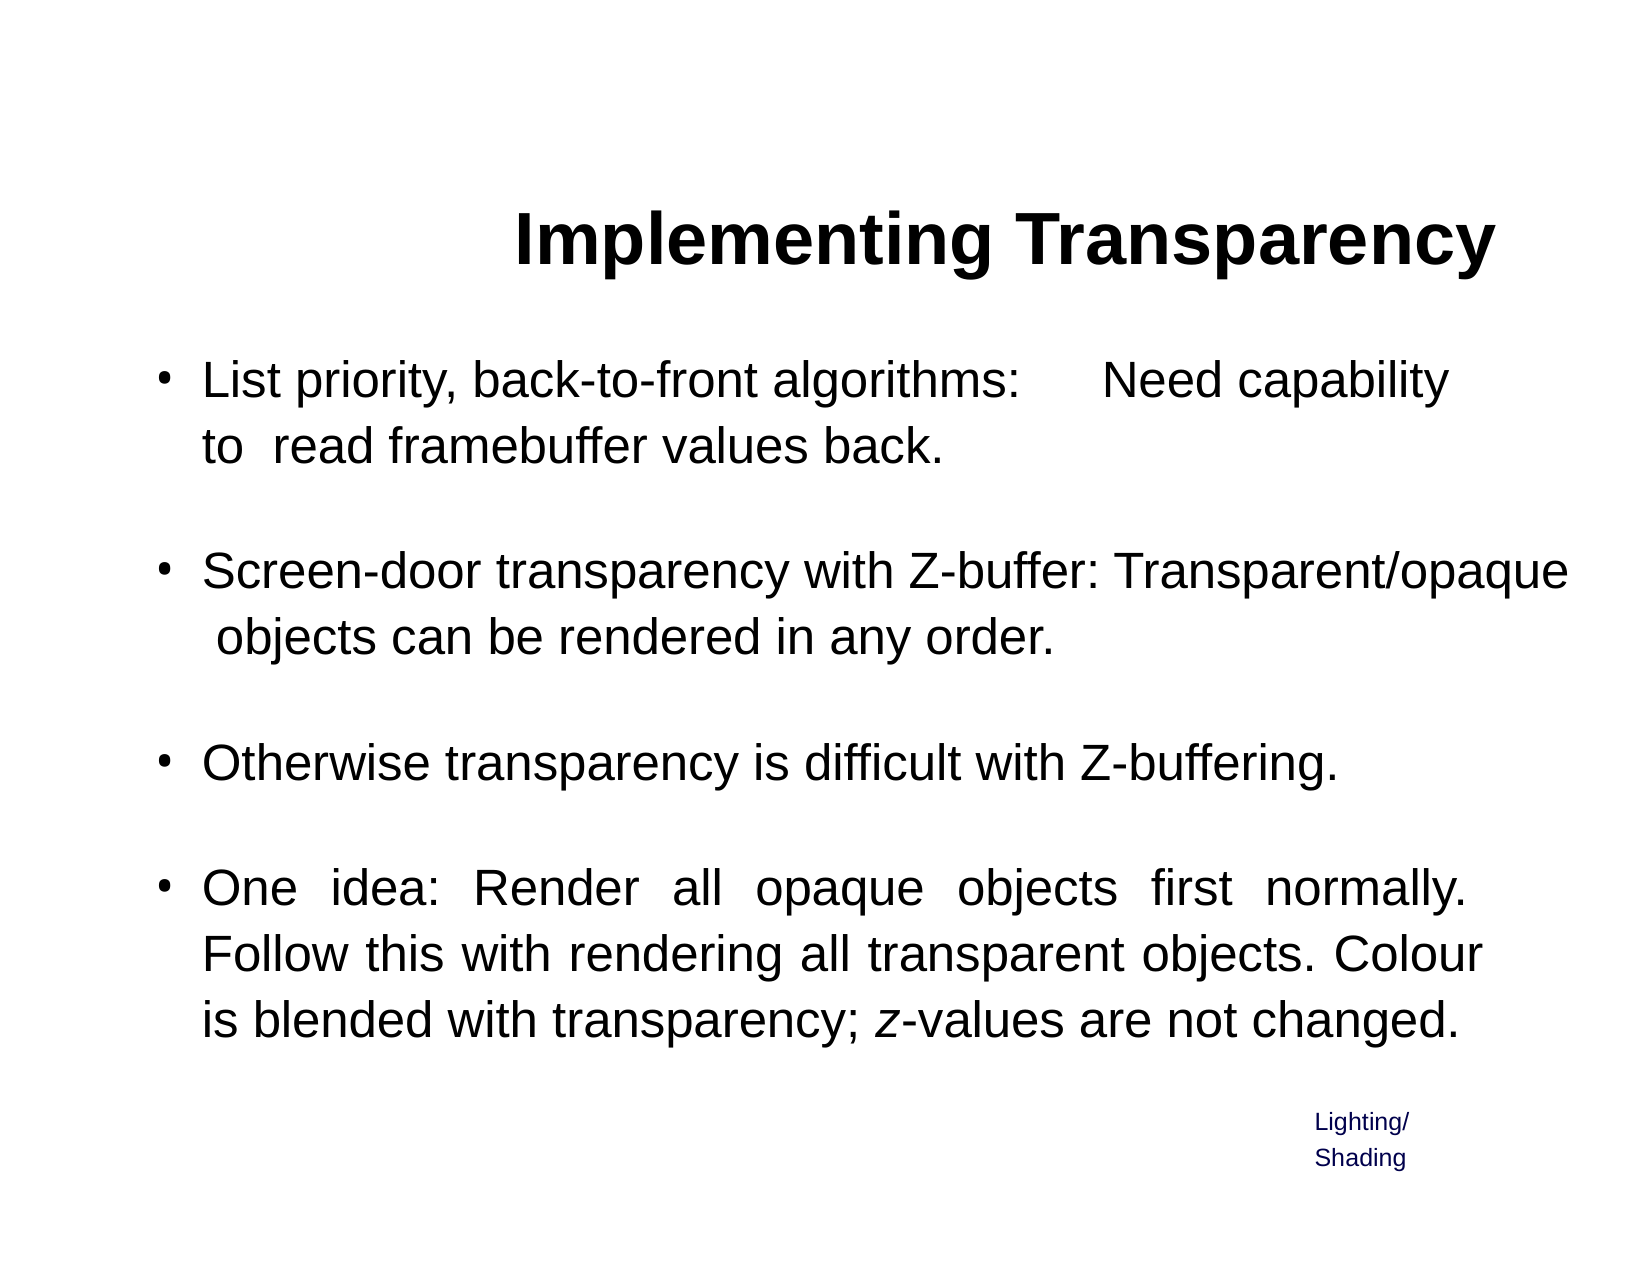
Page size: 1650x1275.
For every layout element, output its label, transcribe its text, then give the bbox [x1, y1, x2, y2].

slide_number Lighting/Shading [1312, 1100, 1502, 1275]
title Implementing Transparency [512, 188, 1502, 339]
text_box List priority, back-to-front algorithms: Need capability to read framebuffer values back. Screen-door transparency with Z-buffer: Transparent/opaque objects can be rendered in any order. Otherwise transparency is difficult with Z-buffering. One idea: Render all opaque objects first normally. Follow this with rendering all transparent objects. Colour is blended with transparency; z-values are not changed. [153, 339, 1580, 1048]
